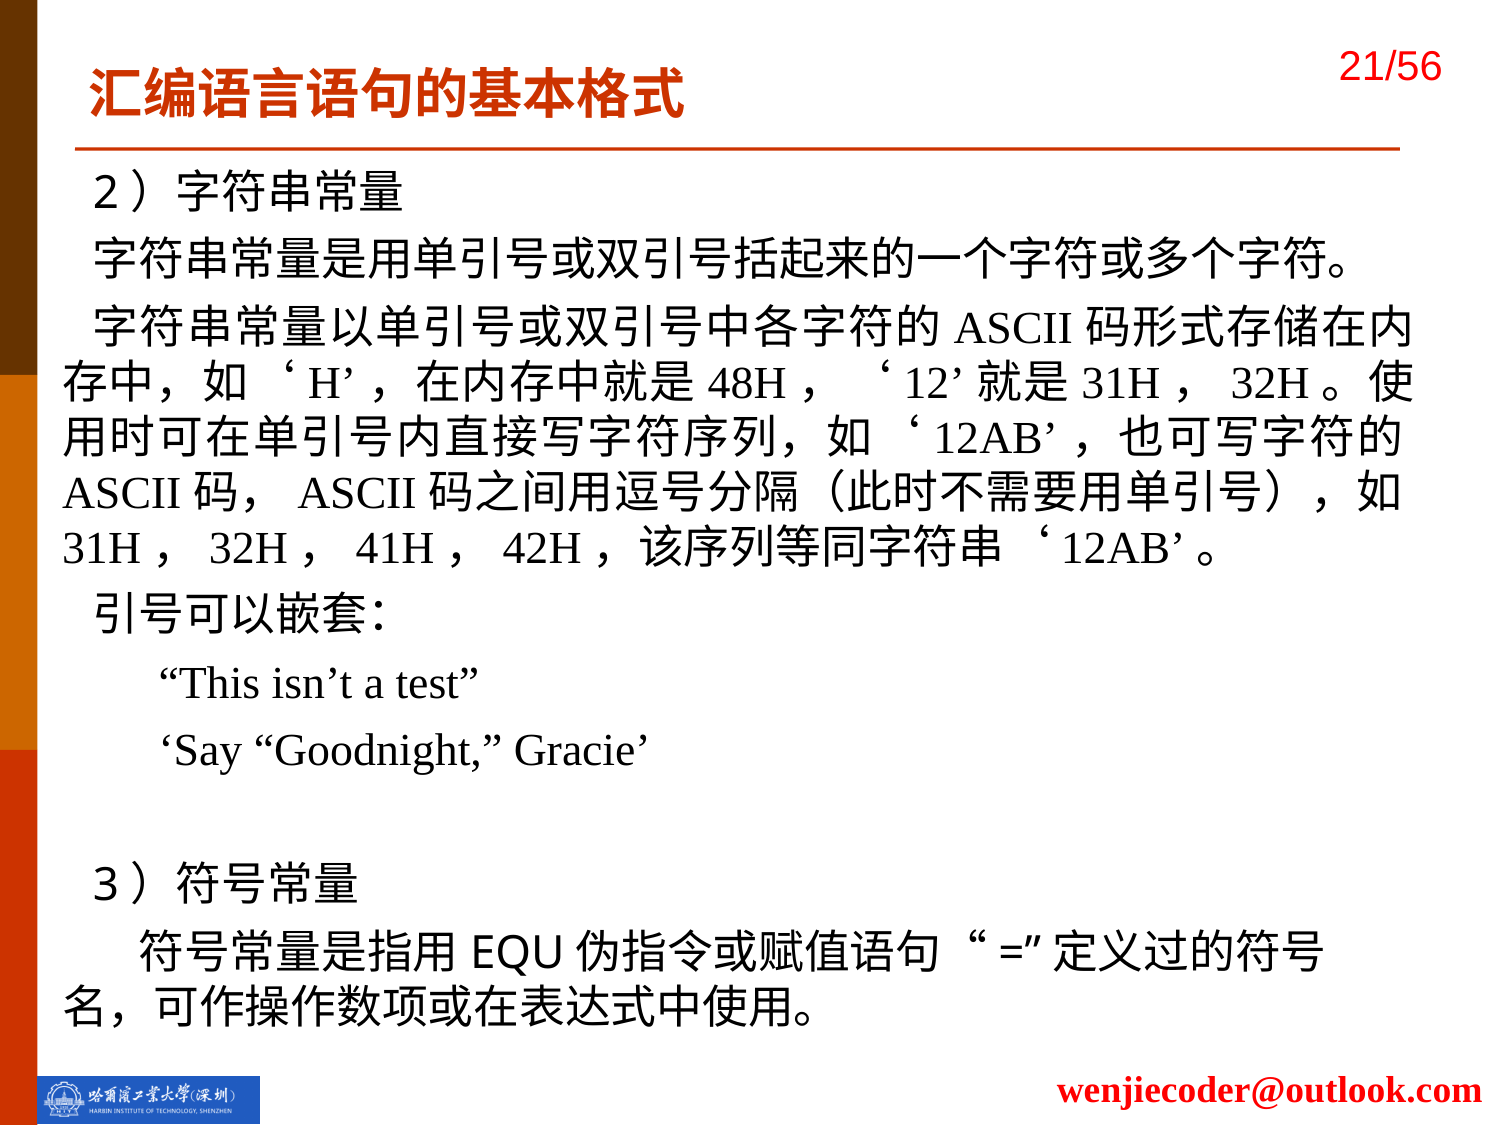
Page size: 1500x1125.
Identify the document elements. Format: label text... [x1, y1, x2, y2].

list 2）字符串常量 字符串常量是用单引号或双引号括起来的一个字符或多个字符。 字符串常量以单引号或双引号中各字符的ASCII码形式存储在内存中，如‘H’，在内存中就是48H，‘12’就是31H，32H。使用时可在单引号内直接写字符序列，如‘12AB’，也可写字符的ASCII码，ASCII码之间用逗号分隔（此时不需要用单引号），如31H，32H，41H，42H，该序列等同字符串‘12AB’。 引号可以嵌套： “This isn’t a test” ‘Say “Goodnight,” Gracie’ 3）符号常量 符号常量是指用EQU伪指令或赋值语句“=”定义过的符号名，可作操作数项或在表达式中使用。 [46, 154, 1430, 1093]
text_box 汇编语言语句的基本格式 [74, 52, 1123, 197]
picture [37, 1076, 260, 1124]
